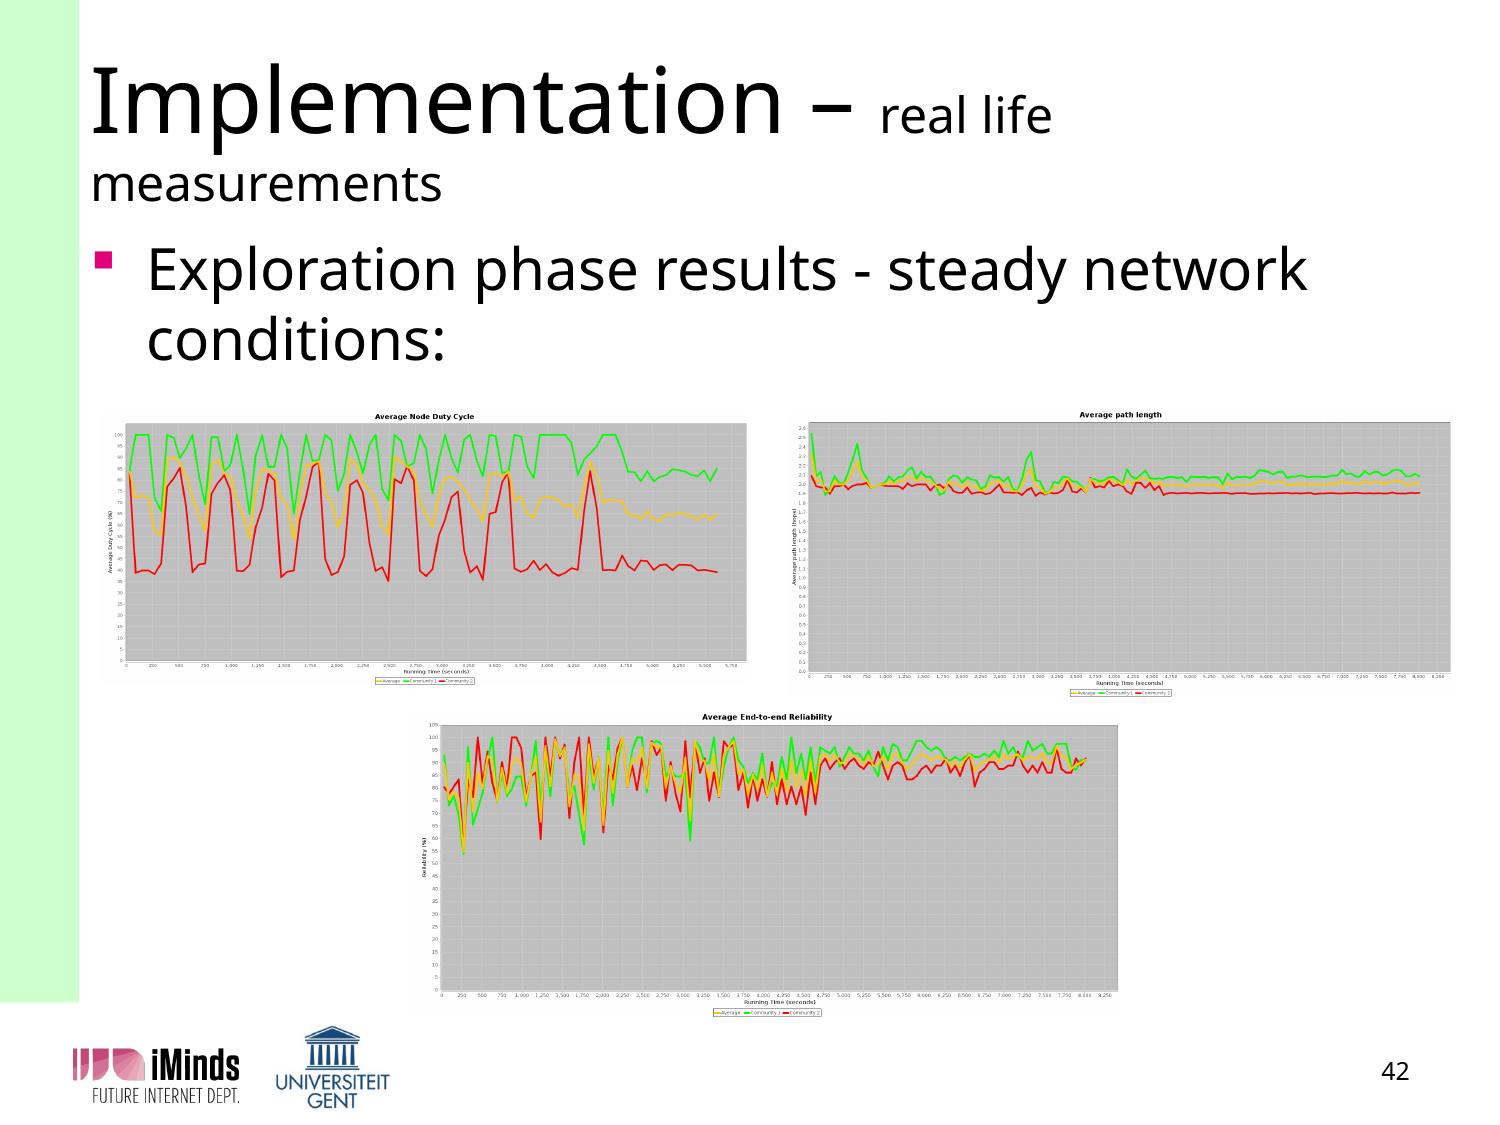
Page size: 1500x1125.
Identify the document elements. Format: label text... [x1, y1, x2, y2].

picture [275, 1024, 391, 1109]
picture [412, 712, 1122, 1017]
picture [99, 412, 751, 686]
list Exploration phase results - steady network conditions: [74, 224, 1426, 968]
title Implementation – real life measurements [74, 44, 1426, 209]
picture [787, 410, 1454, 697]
slide_number 42 [1281, 1042, 1425, 1103]
picture [73, 1048, 239, 1103]
